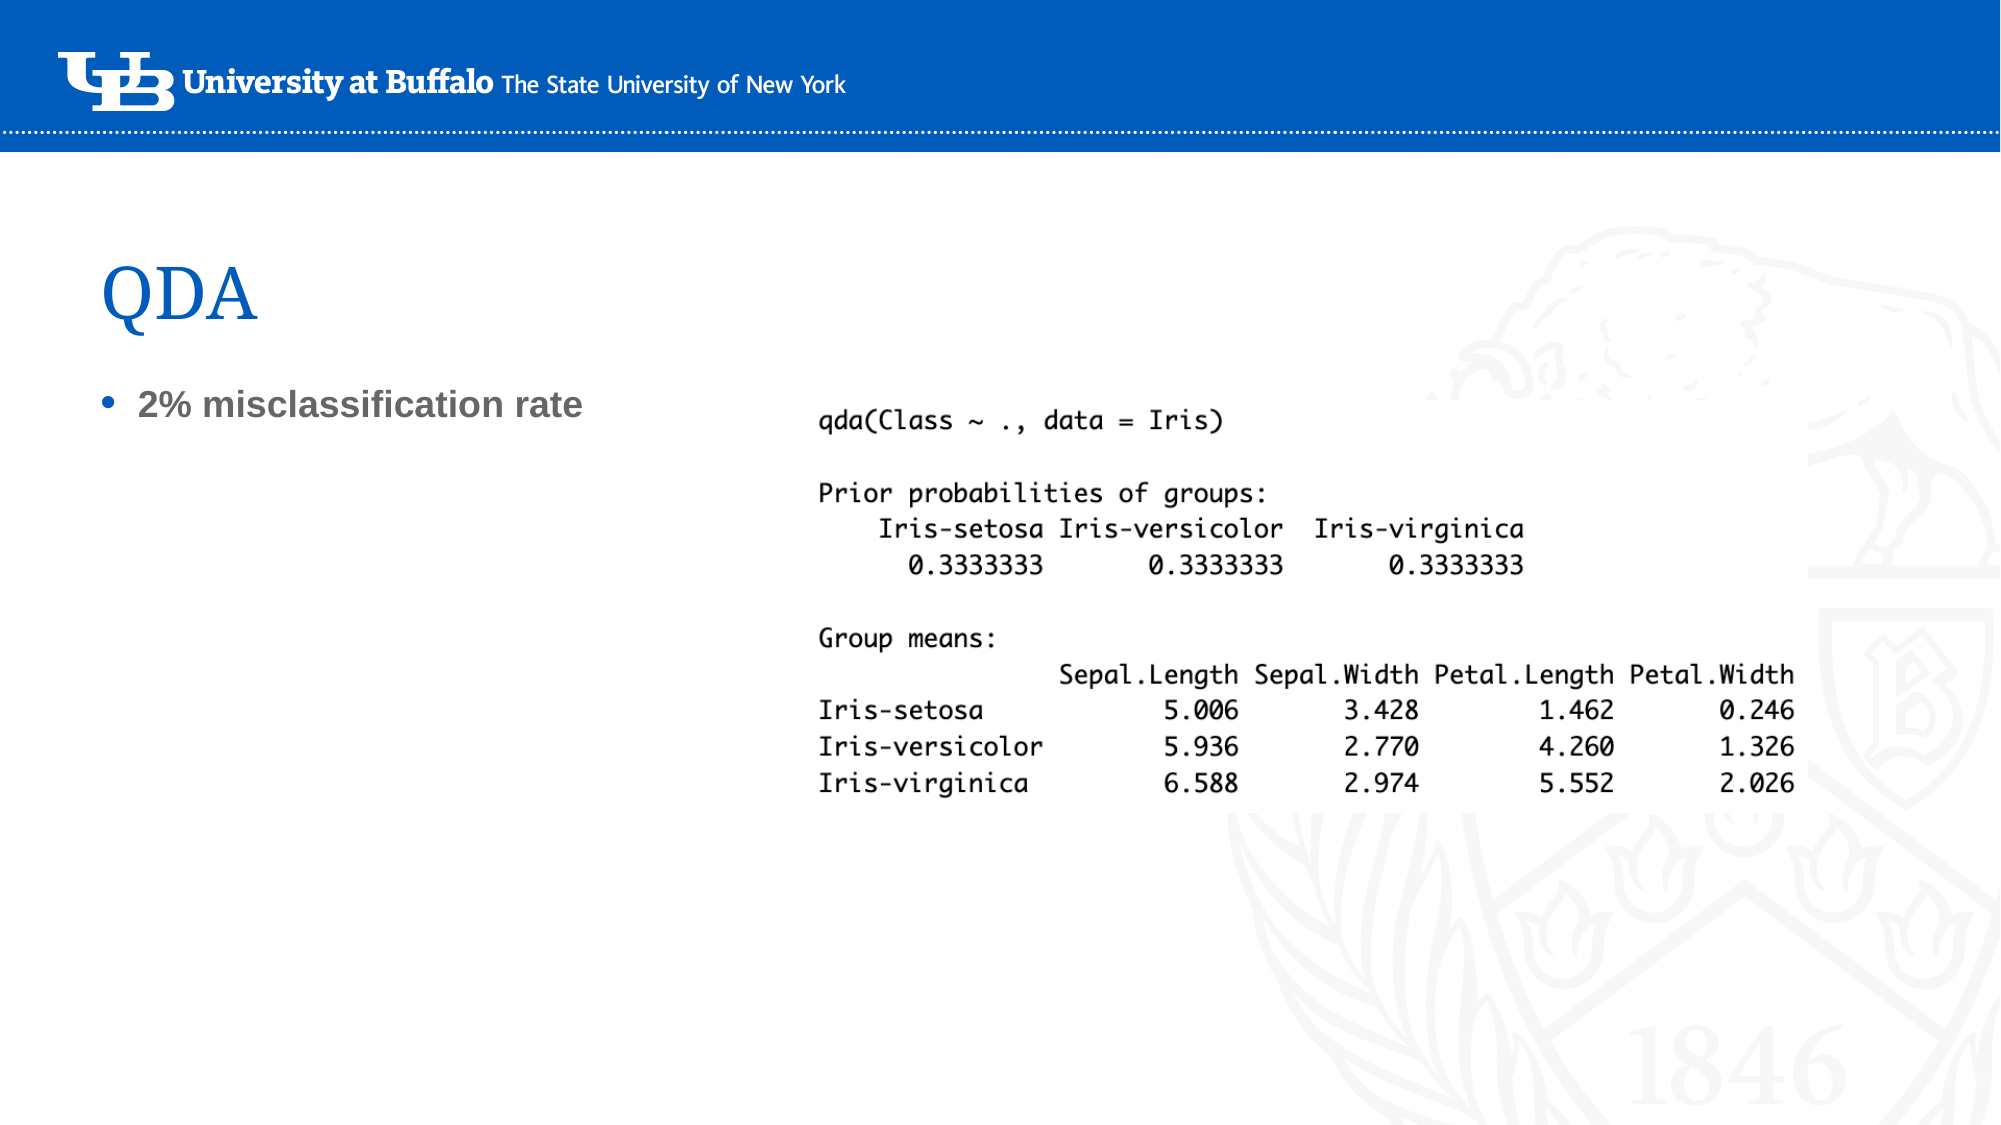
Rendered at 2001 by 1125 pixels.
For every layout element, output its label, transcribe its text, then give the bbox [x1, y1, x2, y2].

picture [0, 0, 2001, 1125]
list 2% misclassification rate [92, 357, 881, 1010]
title QDA [92, 245, 791, 344]
